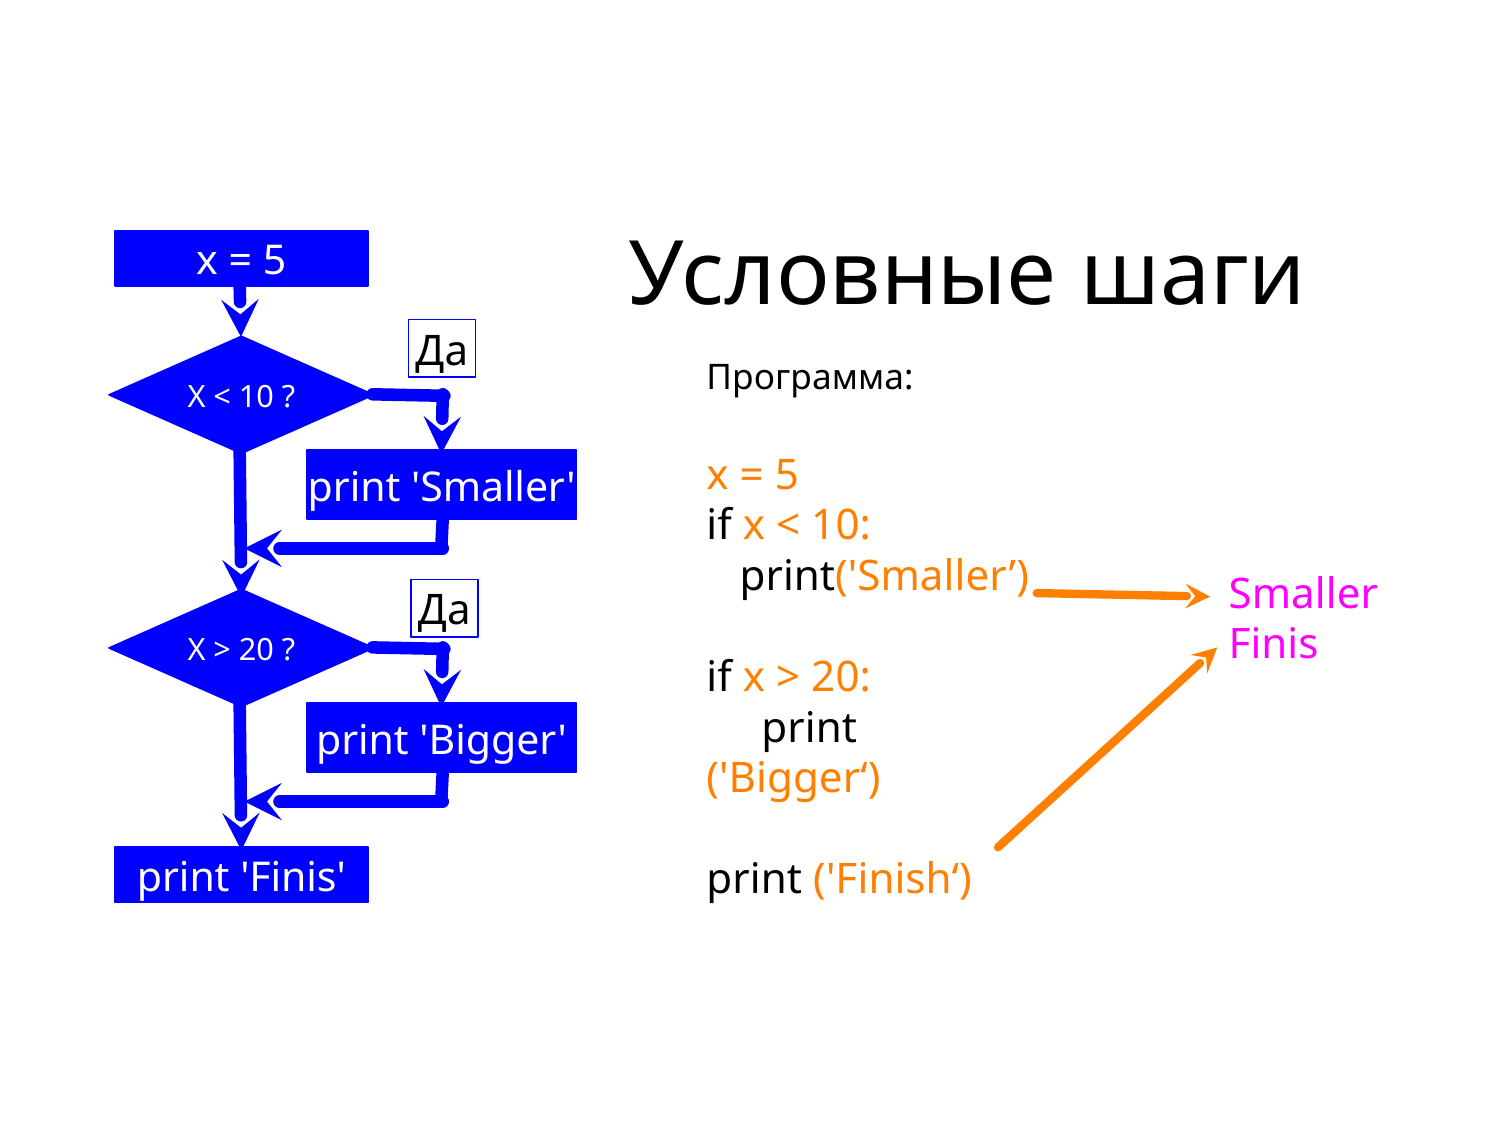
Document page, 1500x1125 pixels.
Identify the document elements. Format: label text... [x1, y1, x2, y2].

text_box X < 10 ? [108, 338, 367, 452]
text_box Программа: x = 5 if x < 10: print('Smaller’) if x > 20: print ('Bigger‘) print ('Finish‘) [706, 372, 1040, 884]
text_box Да [408, 319, 476, 377]
text_box Результат: Smaller Finis [1228, 469, 1427, 671]
text_box print 'Smaller' [306, 450, 577, 520]
text_box print 'Bigger' [306, 703, 577, 773]
text_box Да [410, 579, 478, 637]
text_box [997, 647, 1218, 848]
text_box X > 20 ? [108, 591, 367, 705]
text_box x = 5 [114, 230, 368, 286]
text_box print 'Finis' [114, 847, 368, 903]
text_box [1036, 592, 1211, 597]
title Условные шаги [542, 162, 1393, 375]
